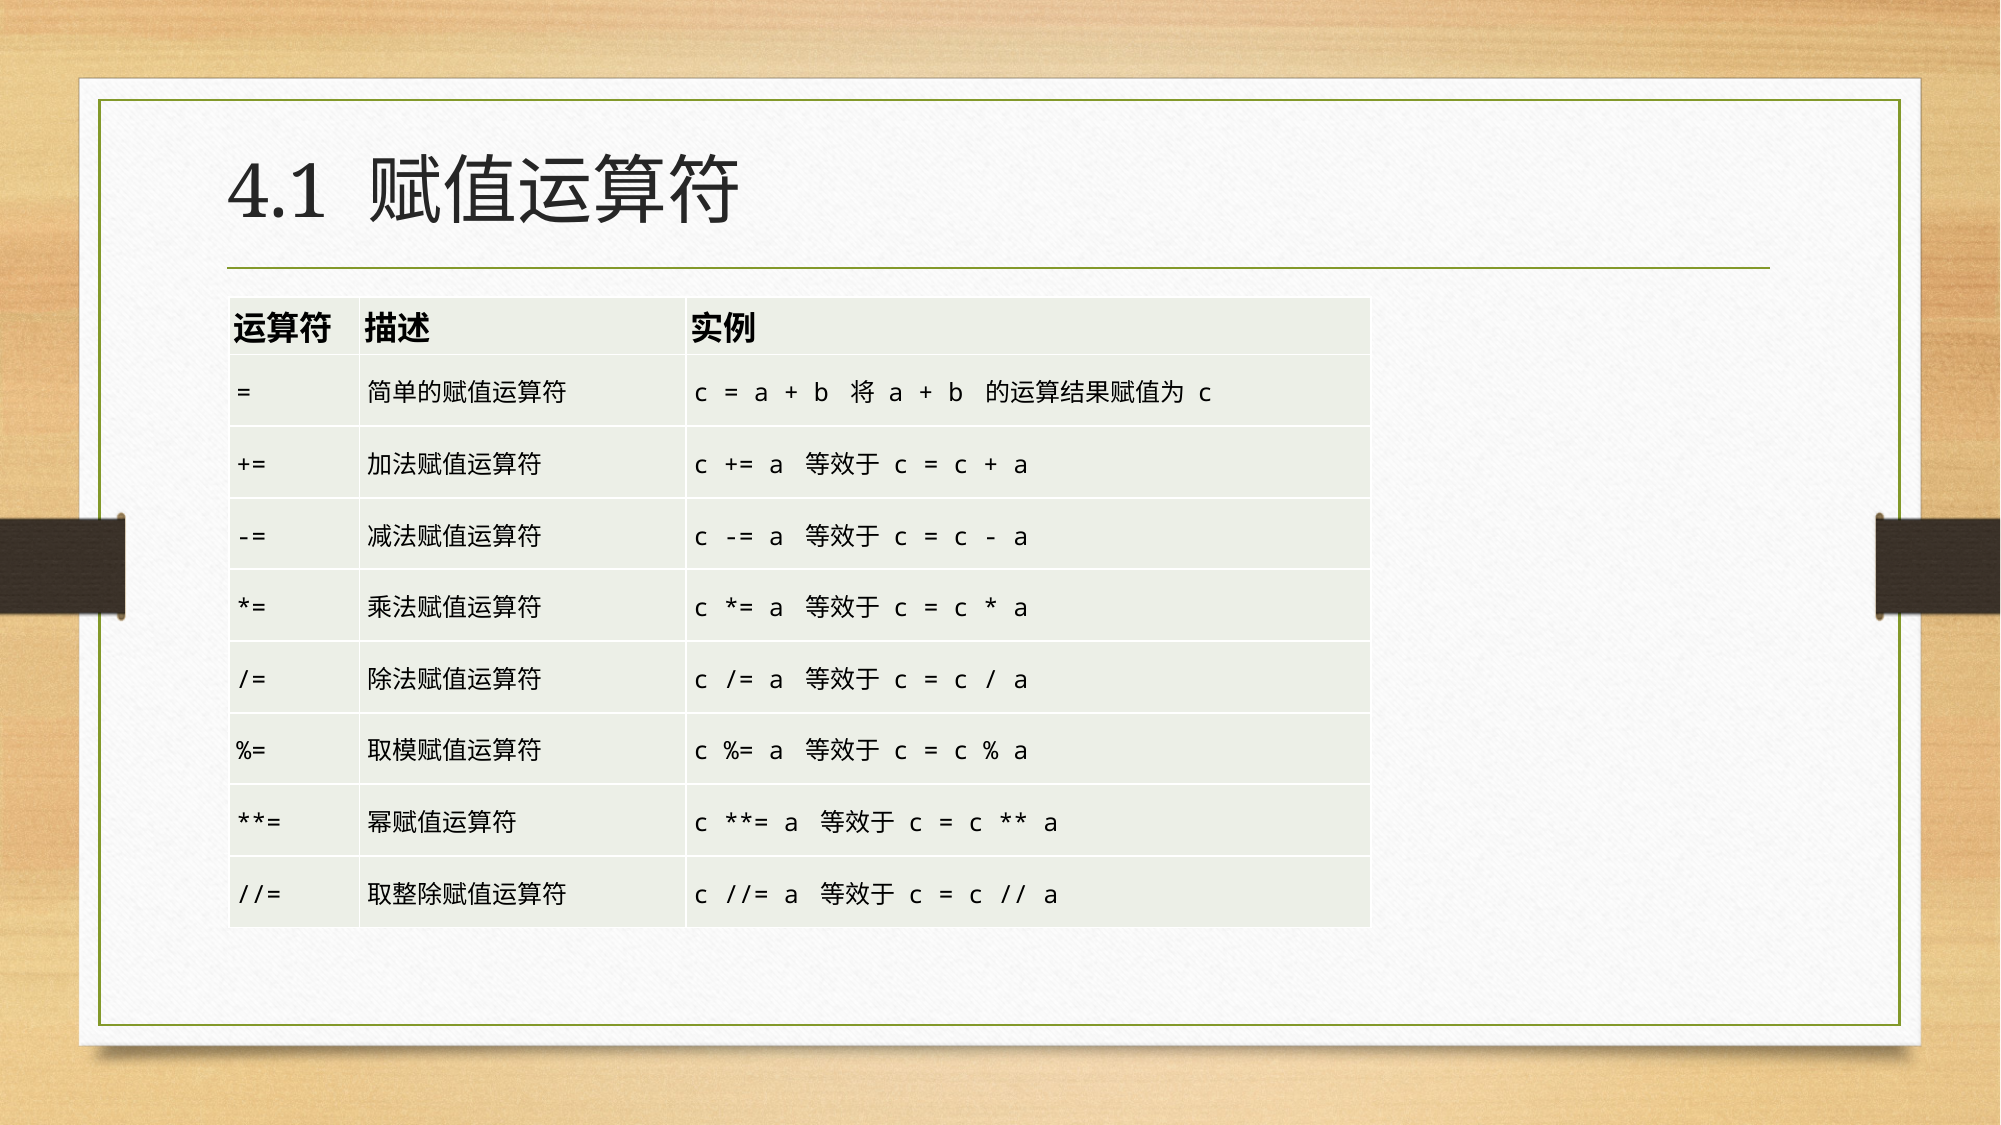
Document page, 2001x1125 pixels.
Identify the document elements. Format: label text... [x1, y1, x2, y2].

picture [0, 0, 2001, 1125]
table_cell 取整除赋值运算符 [360, 857, 685, 927]
table_cell -= [230, 499, 359, 568]
table_cell 加法赋值运算符 [360, 427, 685, 497]
table_cell 取模赋值运算符 [360, 714, 685, 783]
table_cell = [230, 355, 359, 425]
table_header 实例 [687, 298, 1370, 354]
table_cell //= [230, 857, 359, 927]
table_cell c //= a 等效于 c = c // a [687, 857, 1370, 927]
table_cell += [230, 427, 359, 497]
table_cell 除法赋值运算符 [360, 642, 685, 712]
table_cell *= [230, 570, 359, 640]
table_cell 幂赋值运算符 [360, 785, 685, 855]
table_cell /= [230, 642, 359, 712]
table_cell c -= a 等效于 c = c - a [687, 499, 1370, 568]
table_cell c %= a 等效于 c = c % a [687, 714, 1370, 783]
table_cell c /= a 等效于 c = c / a [687, 642, 1370, 712]
table_cell c = a + b 将 a + b 的运算结果赋值为 c [687, 355, 1370, 425]
title 4.1 赋值运算符 [212, 131, 1788, 244]
table_cell c **= a 等效于 c = c ** a [687, 785, 1370, 855]
table_header 描述 [360, 298, 685, 354]
table_cell **= [230, 785, 359, 855]
table_cell 简单的赋值运算符 [360, 355, 685, 425]
table_cell 减法赋值运算符 [360, 499, 685, 568]
table_cell c *= a 等效于 c = c * a [687, 570, 1370, 640]
table_cell %= [230, 714, 359, 783]
table_cell c += a 等效于 c = c + a [687, 427, 1370, 497]
table_header 运算符 [230, 298, 359, 354]
table_cell 乘法赋值运算符 [360, 570, 685, 640]
